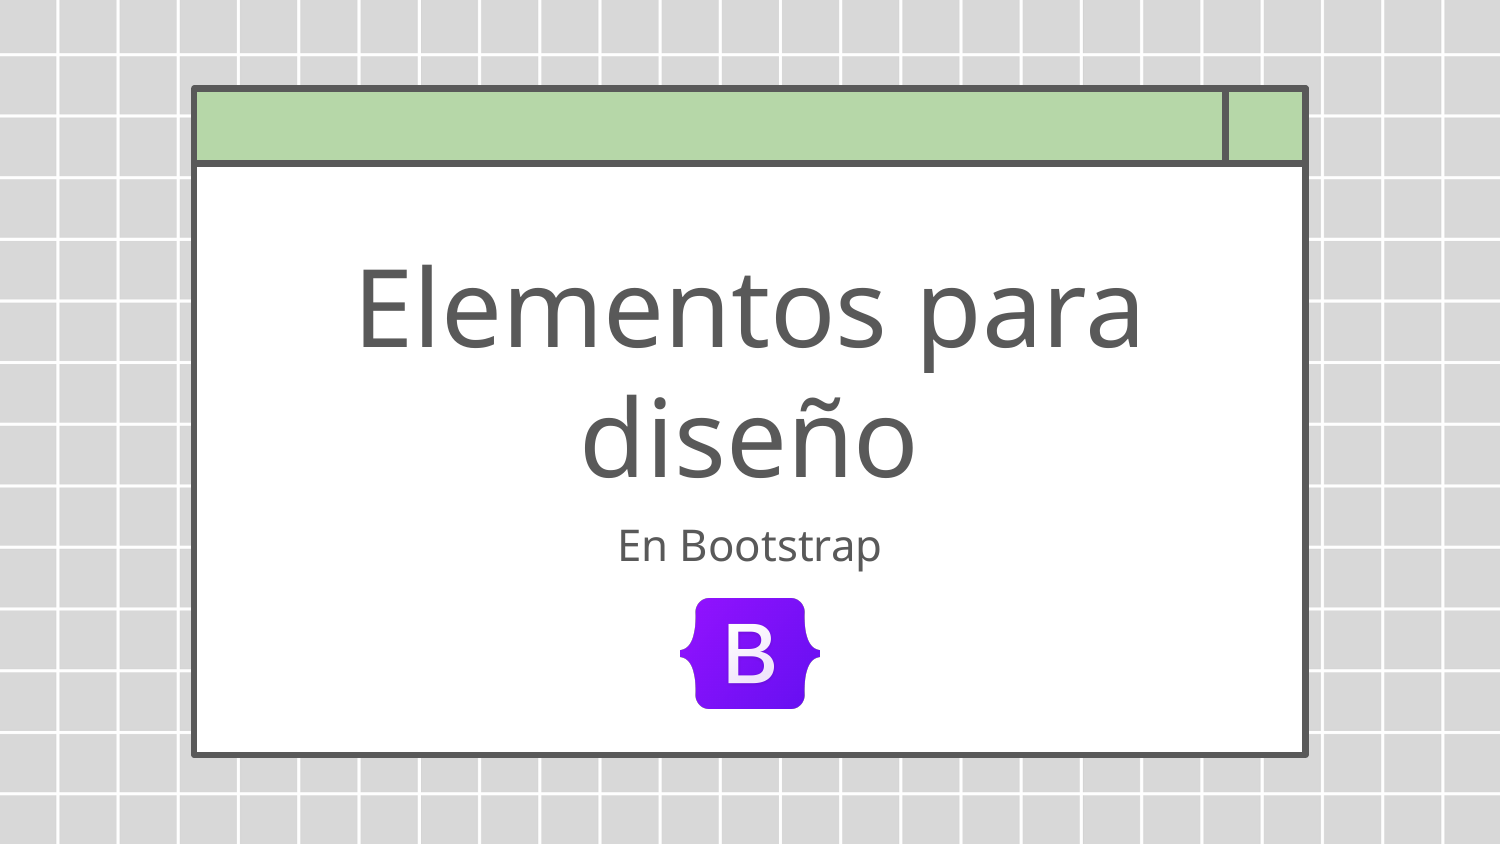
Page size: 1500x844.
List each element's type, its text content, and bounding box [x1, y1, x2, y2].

picture [0, 0, 1500, 844]
subtitle En Bootstrap [270, 496, 1230, 592]
title Elementos para diseño [270, 201, 1230, 496]
